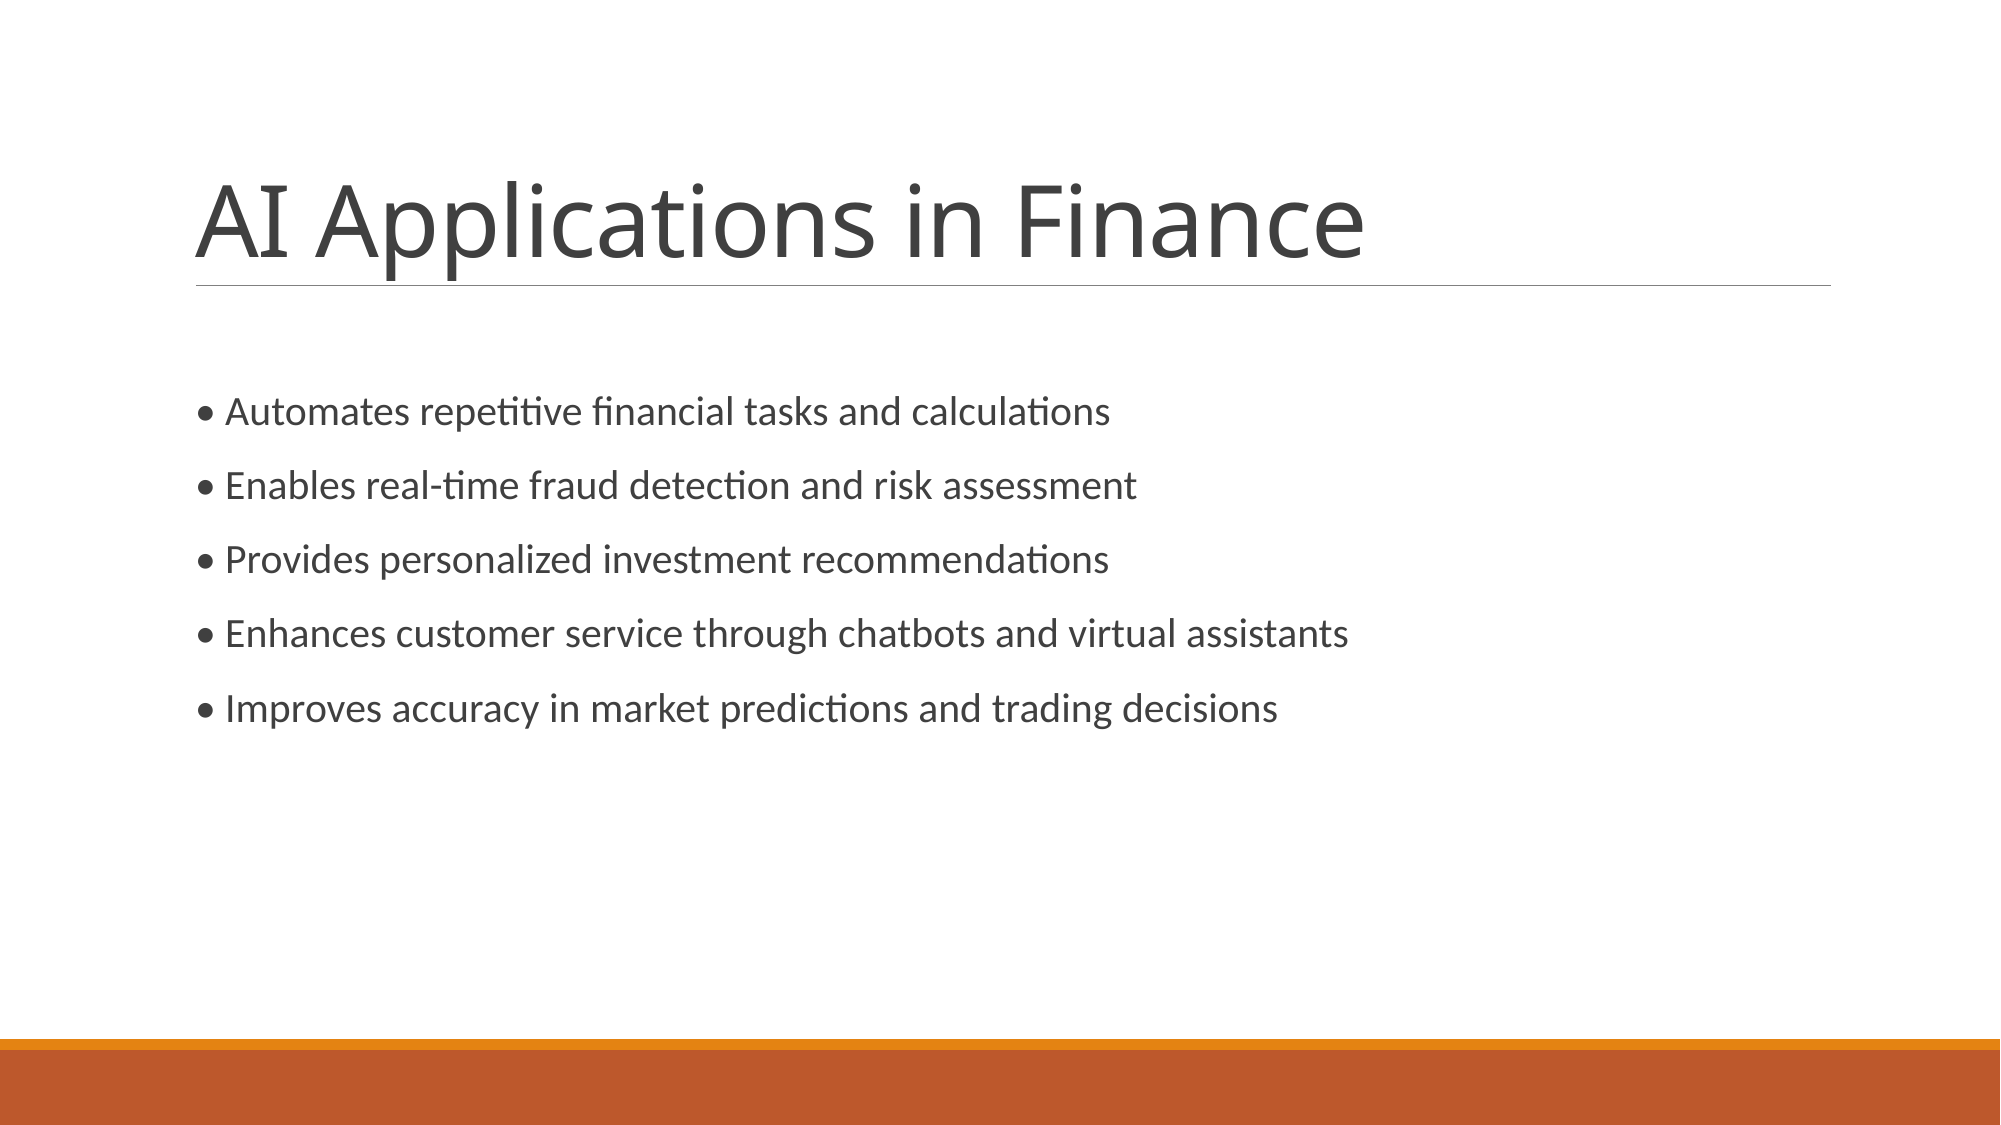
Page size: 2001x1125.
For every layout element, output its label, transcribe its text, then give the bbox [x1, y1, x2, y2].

list • Automates repetitive financial tasks and calculations • Enables real-time fraud detection and risk assessment • Provides personalized investment recommendations • Enhances customer service through chatbots and virtual assistants • Improves accuracy in market predictions and trading decisions [180, 302, 1830, 963]
title AI Applications in Finance [180, 47, 1830, 285]
